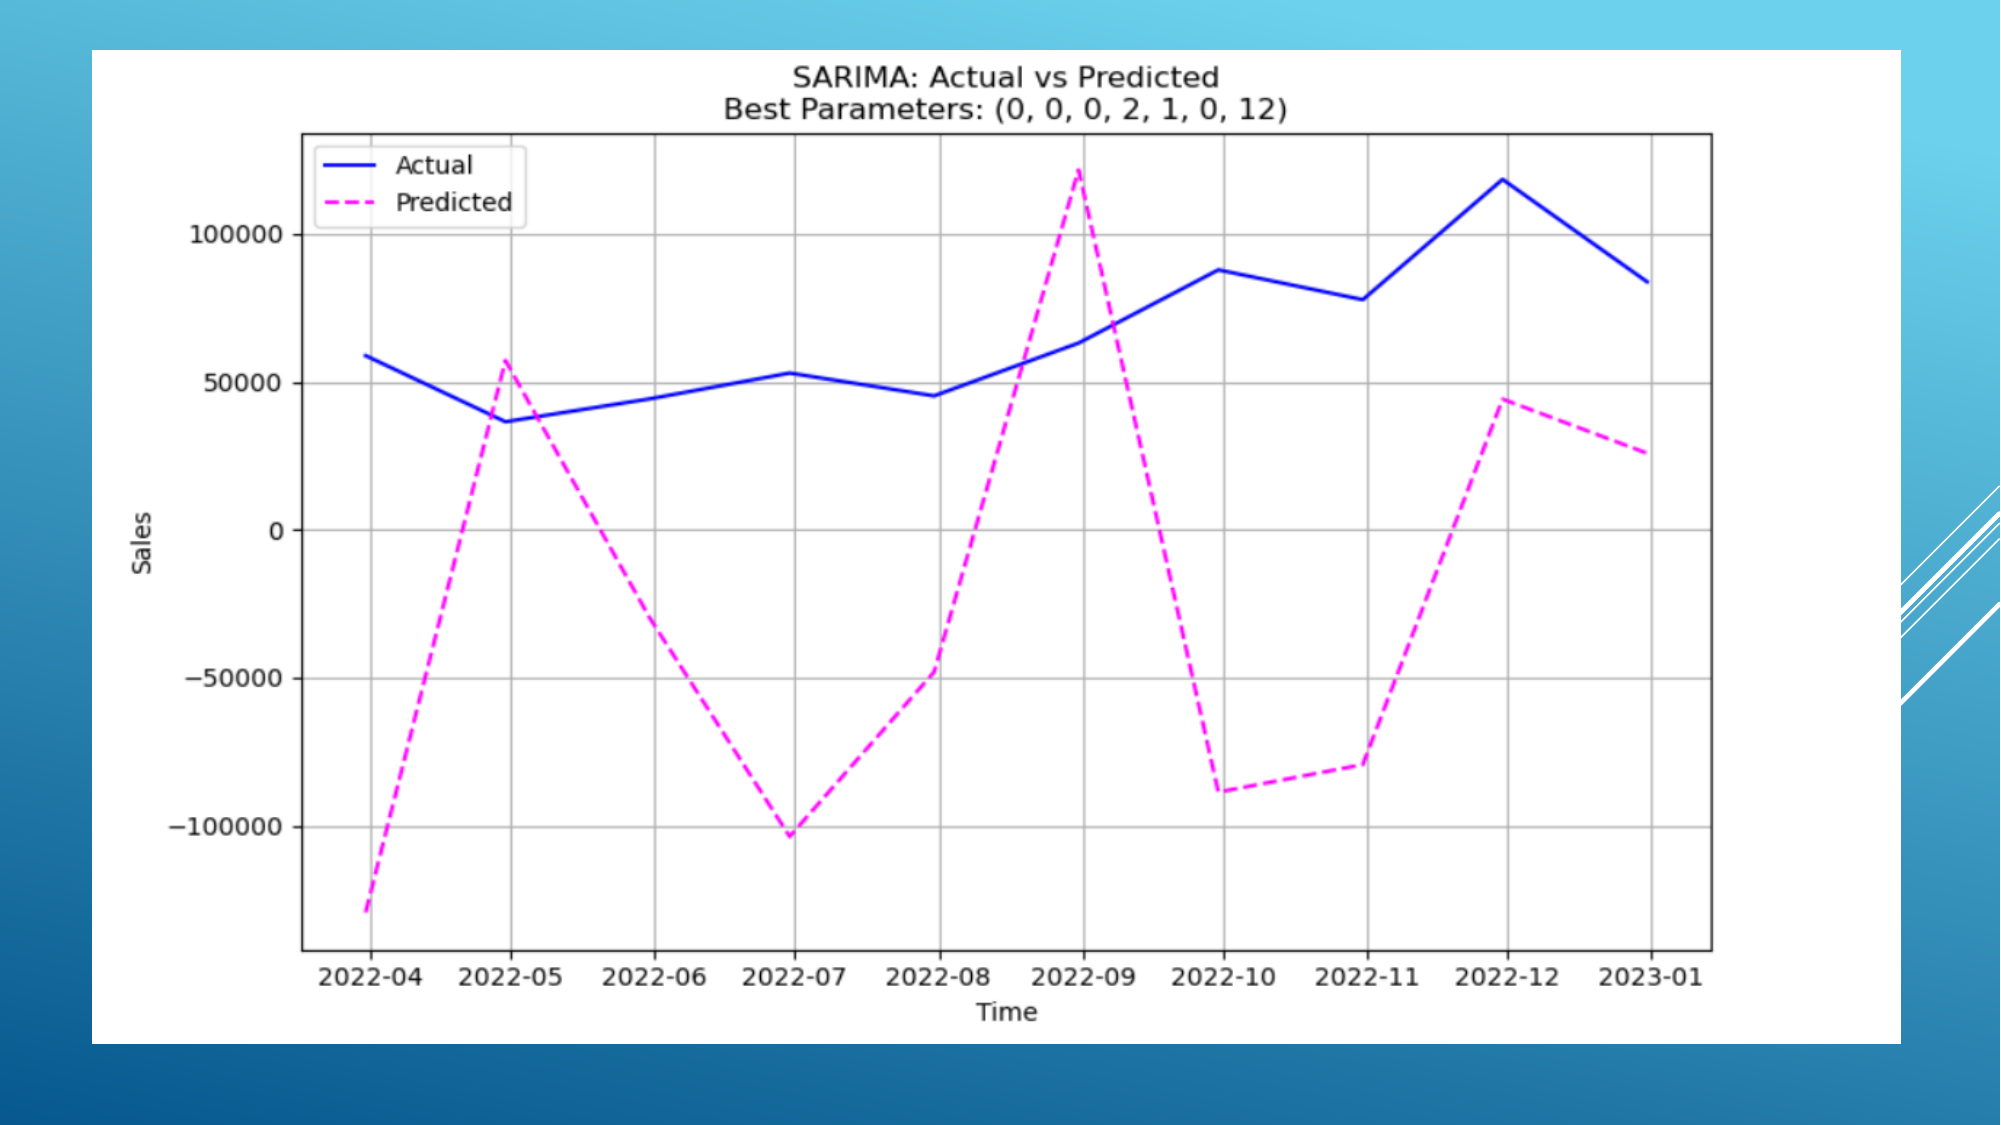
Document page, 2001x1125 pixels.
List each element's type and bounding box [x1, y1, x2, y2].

picture [92, 50, 1901, 1045]
